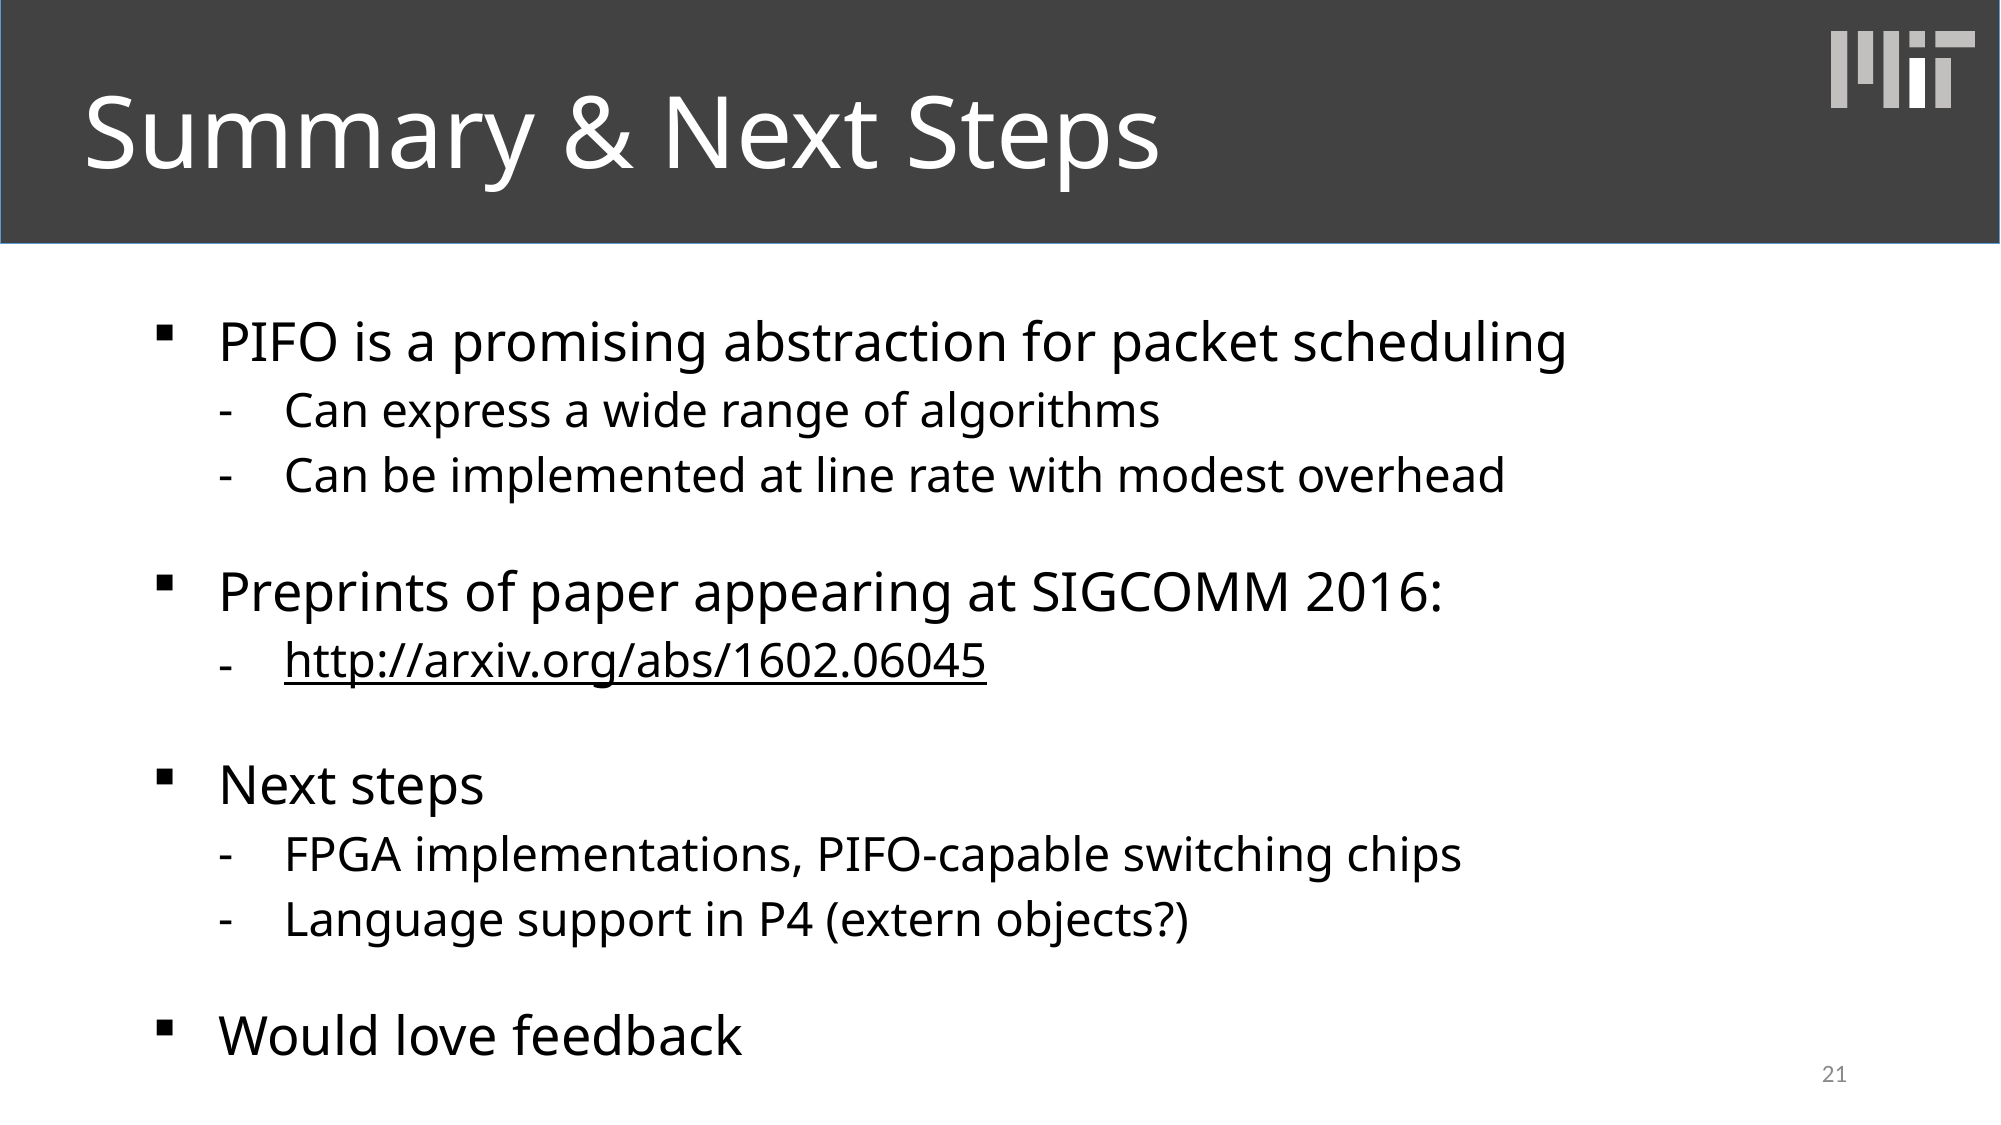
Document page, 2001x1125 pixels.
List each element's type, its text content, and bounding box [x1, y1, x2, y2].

list PIFO is a promising abstraction for packet scheduling Can express a wide range of algorithms Can be implemented at line rate with modest overhead Preprints of paper appearing at SIGCOMM 2016: http://arxiv.org/abs/1602.06045 Next steps FPGA implementations, PIFO-capable switching chips Language support in P4 (extern objects?) Would love feedback [137, 299, 1863, 1082]
picture [1831, 31, 1975, 108]
slide_number 21 [1412, 1042, 1863, 1103]
title Summary & Next Steps [68, 20, 1794, 238]
